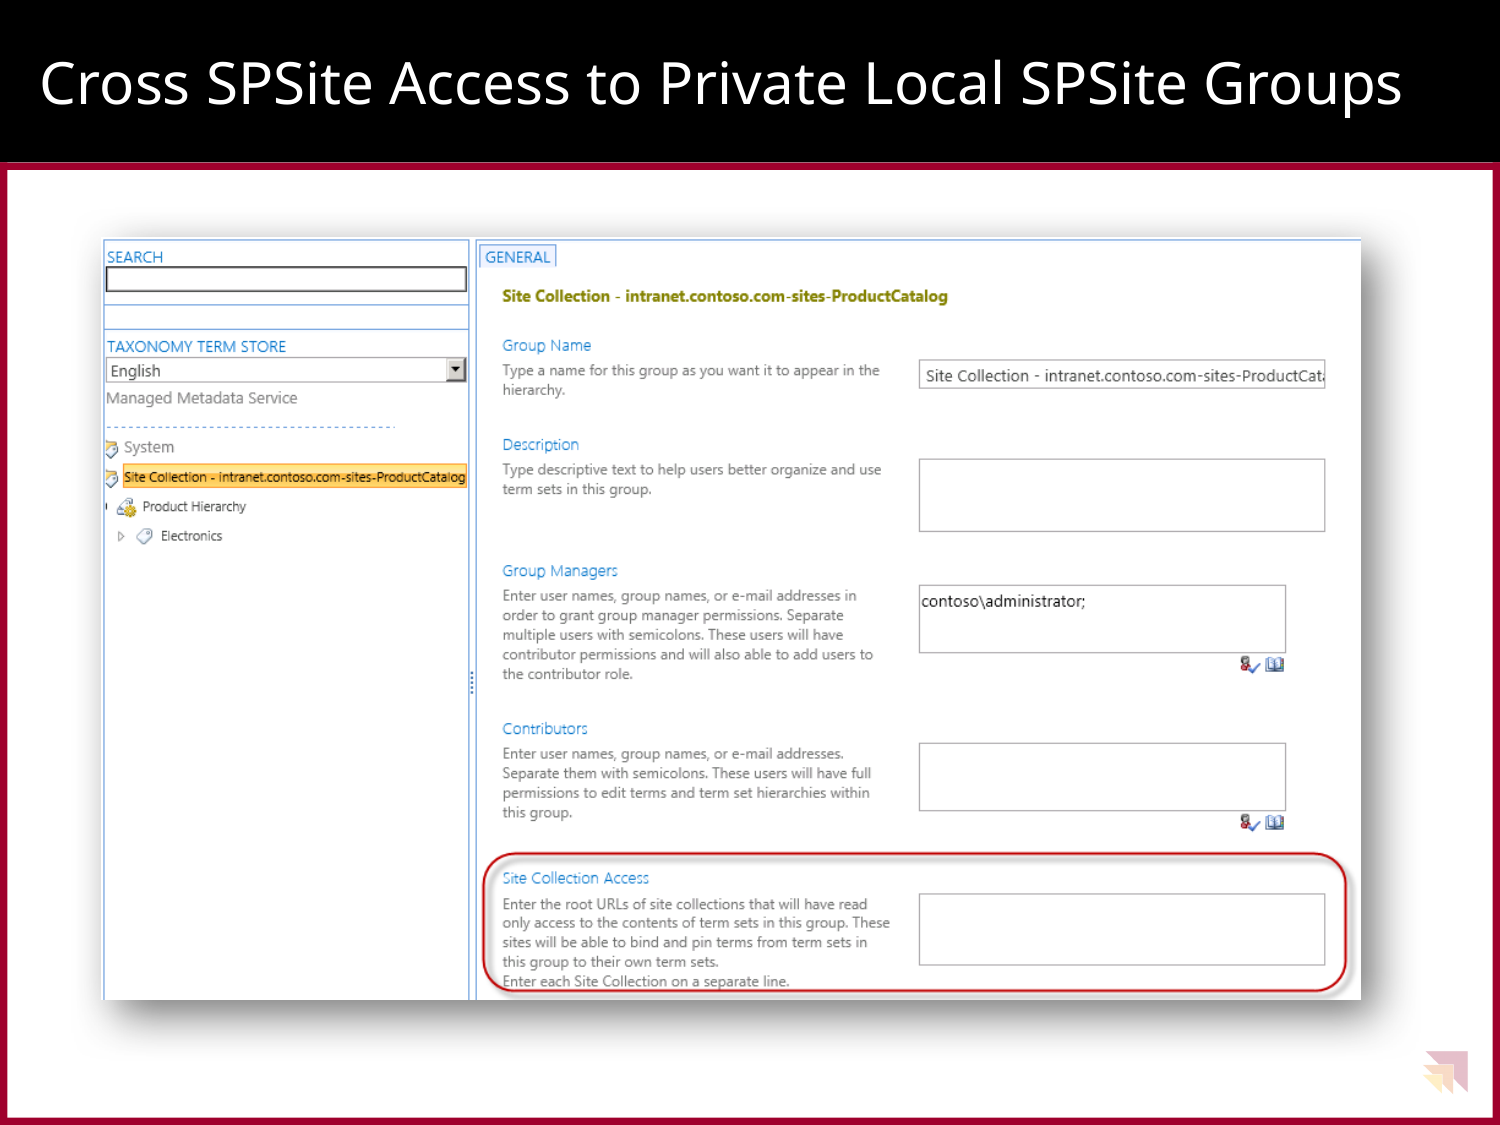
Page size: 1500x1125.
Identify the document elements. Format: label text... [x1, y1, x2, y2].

picture [101, 237, 1362, 1001]
title Cross SPSite Access to Private Local SPSite Groups [24, 12, 1438, 150]
